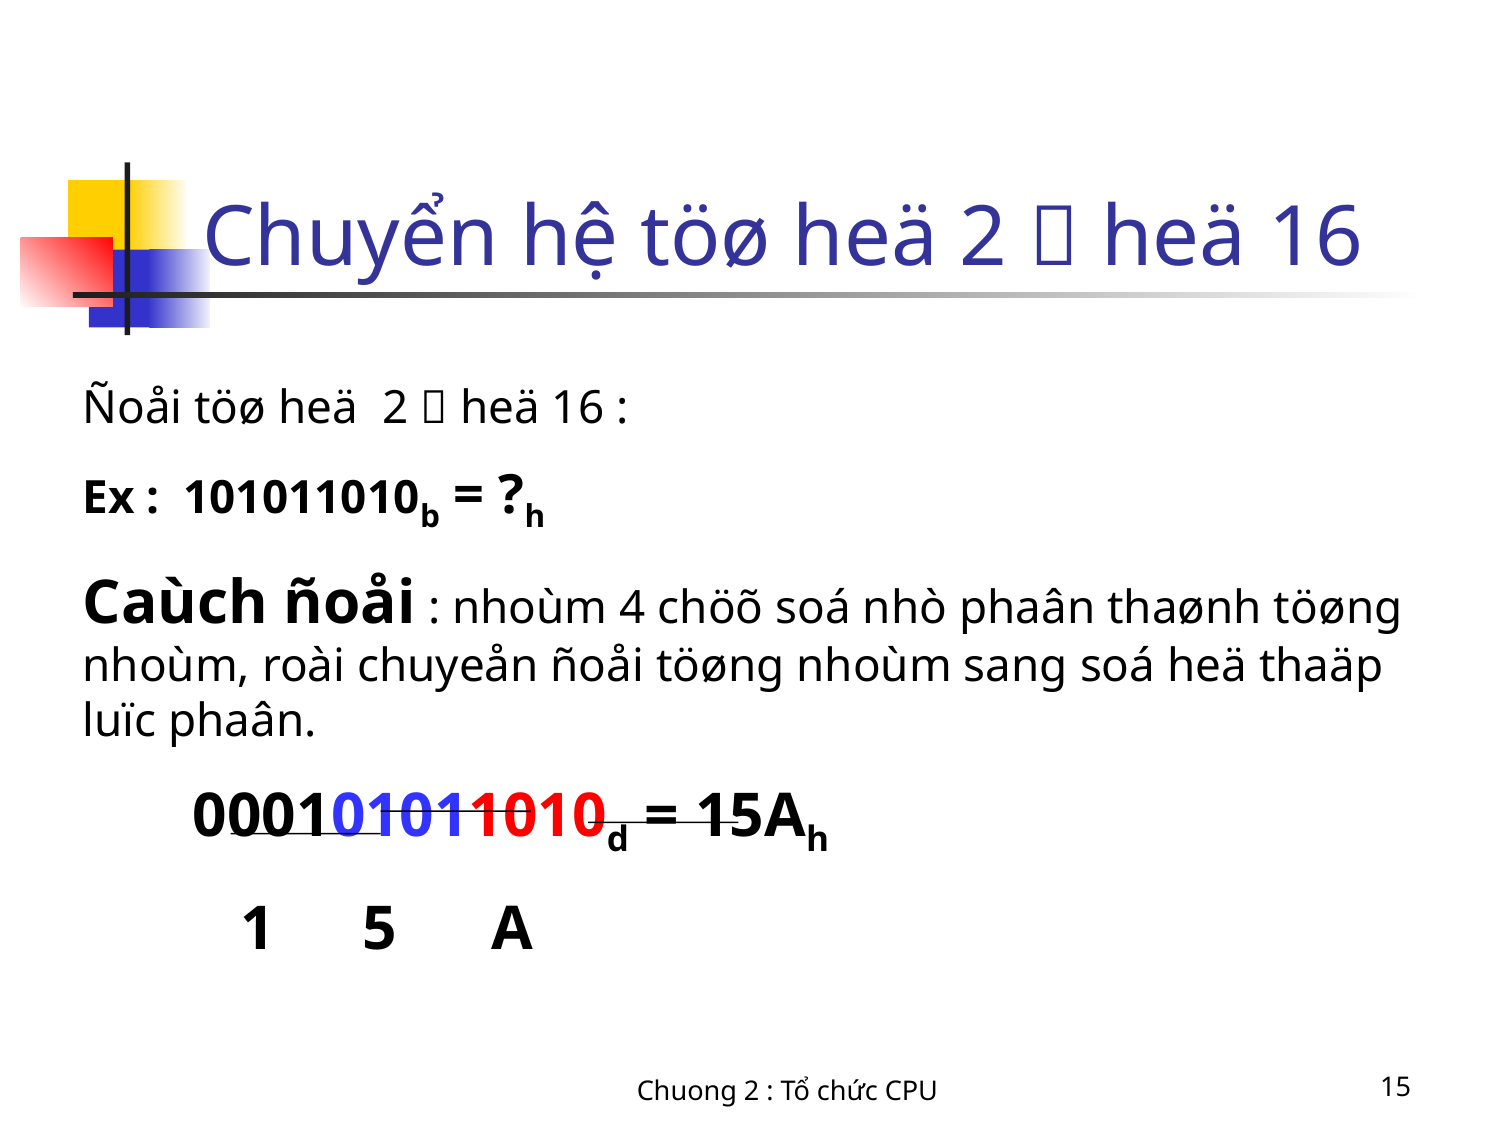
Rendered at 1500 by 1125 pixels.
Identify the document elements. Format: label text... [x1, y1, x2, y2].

title Chuyển hệ töø heä 2  heä 16 [188, 101, 1468, 289]
footer Chuong 2 : Tổ chức CPU [549, 1081, 1025, 1113]
text_box Ñoåi töø heä 2  heä 16 : Ex : 101011010b = ?h Caùch ñoåi : nhoùm 4 chöõ soá nhò phaân thaønh töøng nhoùm, roài chuyeån ñoåi töøng nhoùm sang soá heä thaäp luïc phaân. 000101011010d = 15Ah 1 5 A [68, 370, 1455, 1081]
slide_number 15 [1112, 1081, 1425, 1113]
